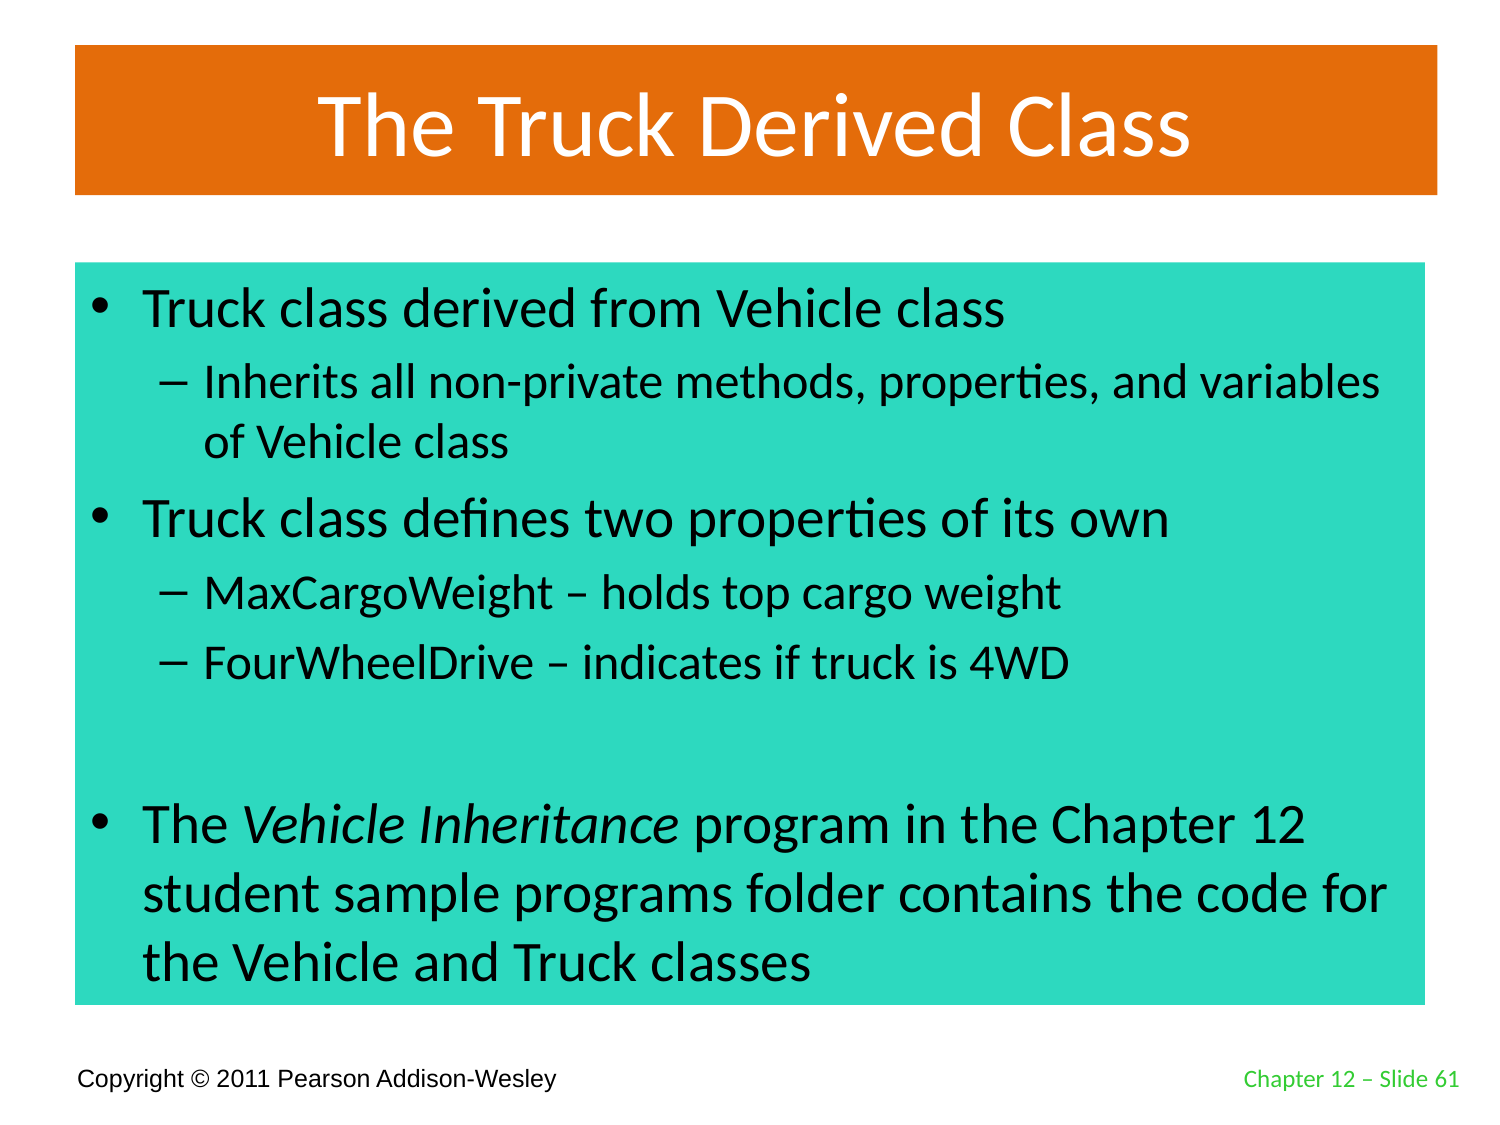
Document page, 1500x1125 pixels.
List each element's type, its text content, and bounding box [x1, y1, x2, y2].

slide_number Chapter 12 – Slide 61 [1162, 1024, 1476, 1101]
title The Truck Derived Class [75, 45, 1438, 196]
list Truck class derived from Vehicle class Inherits all non-private methods, properties, and variables of Vehicle class Truck class defines two properties of its own MaxCargoWeight – holds top cargo weight FourWheelDrive – indicates if truck is 4WD The Vehicle Inheritance program in the Chapter 12 student sample programs folder contains the code for the Vehicle and Truck classes [75, 262, 1425, 1005]
